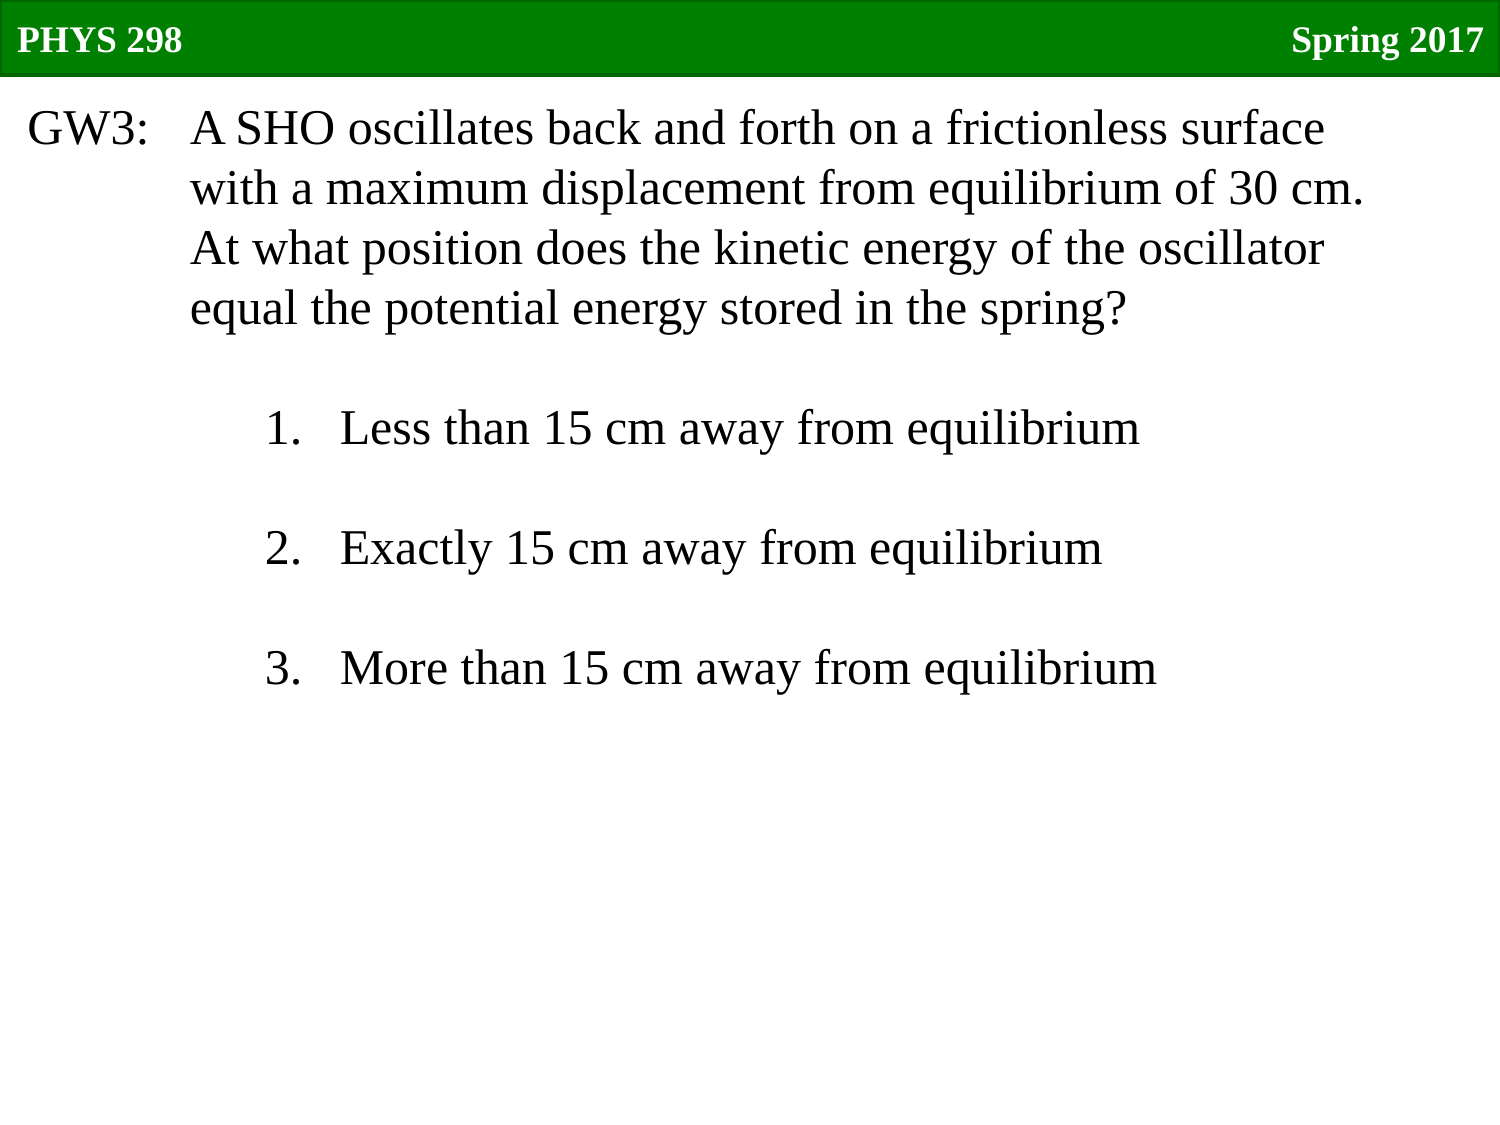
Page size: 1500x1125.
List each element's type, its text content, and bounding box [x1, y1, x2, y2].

text_box A SHO oscillates back and forth on a frictionless surface with a maximum displacement from equilibrium of 30 cm. At what position does the kinetic energy of the oscillator equal the potential energy stored in the spring? Less than 15 cm away from equilibrium Exactly 15 cm away from equilibrium More than 15 cm away from equilibrium [174, 87, 1411, 703]
text_box GW3: [12, 87, 174, 163]
text_box [0, 0, 1500, 77]
text_box Spring 2017 [1276, 7, 1500, 67]
text_box PHYS 298 [2, 7, 198, 67]
